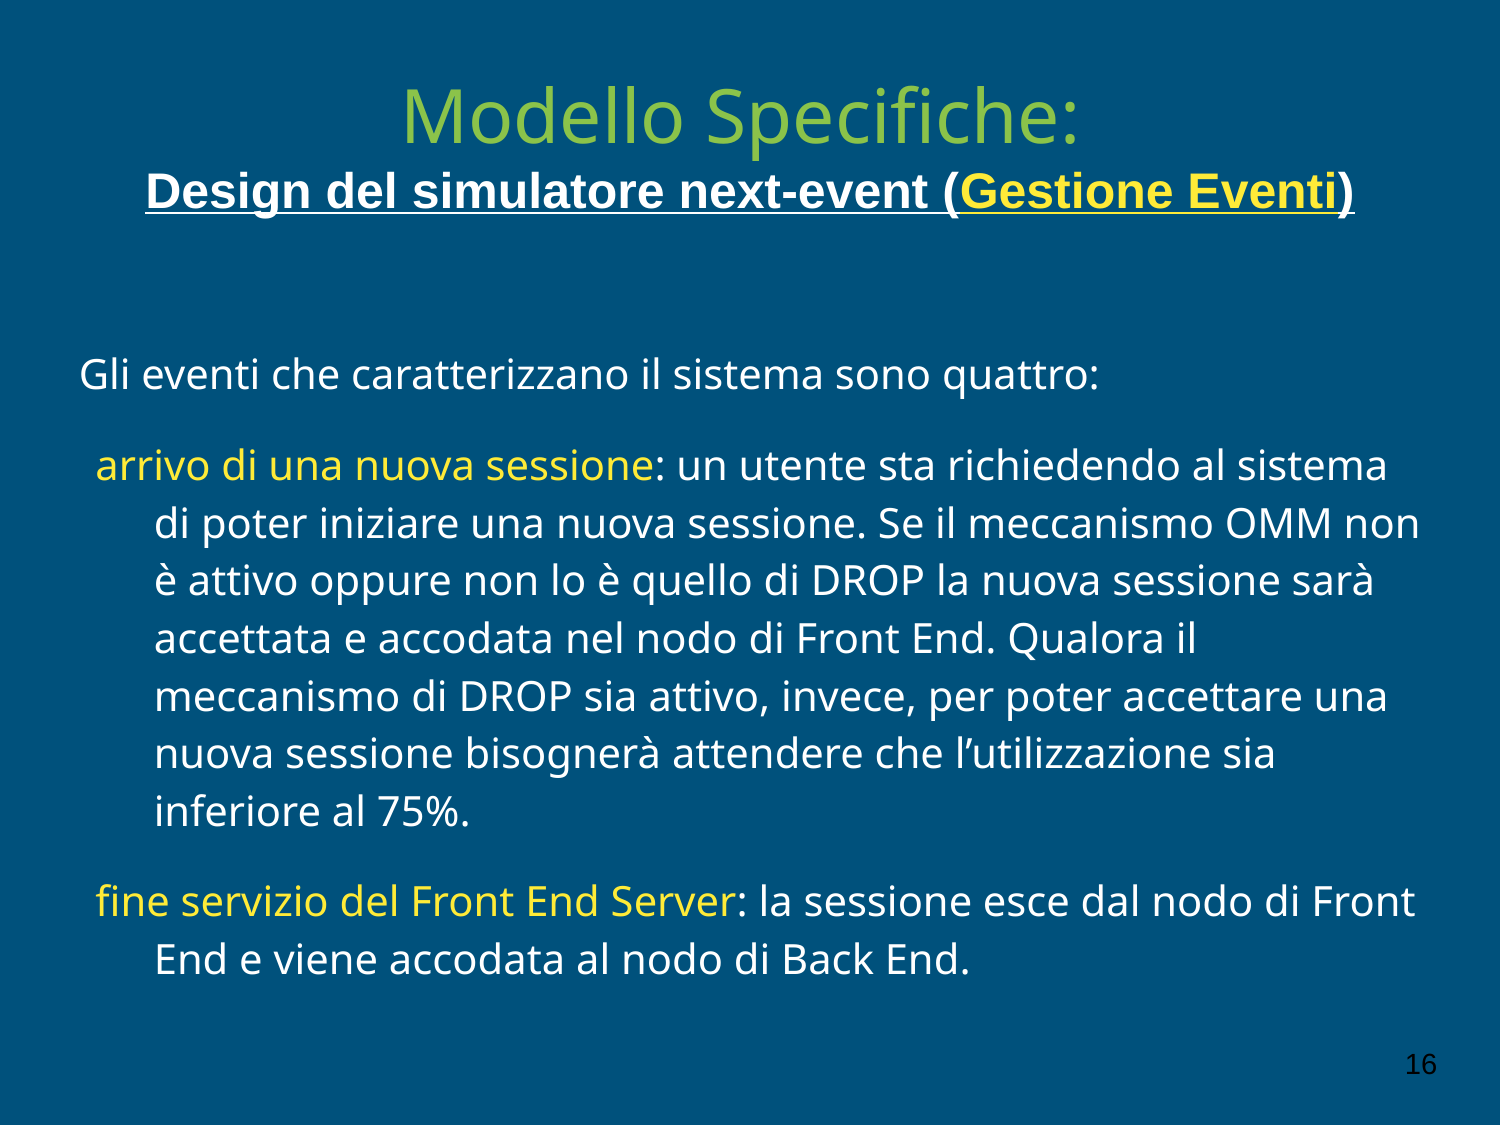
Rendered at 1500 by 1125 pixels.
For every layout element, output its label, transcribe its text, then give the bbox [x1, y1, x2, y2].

slide_number ‹#› [1389, 1019, 1480, 1106]
title Modello Specifiche: Design del simulatore next-event (Gestione Eventi) [63, 75, 1437, 226]
list Gli eventi che caratterizzano il sistema sono quattro: arrivo di una nuova sessione: un utente sta richiedendo al sistema di poter iniziare una nuova sessione. Se il meccanismo OMM non è attivo oppure non lo è quello di DROP la nuova sessione sarà accettata e accodata nel nodo di Front End. Qualora il meccanismo di DROP sia attivo, invece, per poter accettare una nuova sessione bisognerà attendere che l’utilizzazione sia inferiore al 75%. fine servizio del Front End Server: la sessione esce dal nodo di Front End e viene accodata al nodo di Back End. [63, 325, 1437, 1000]
